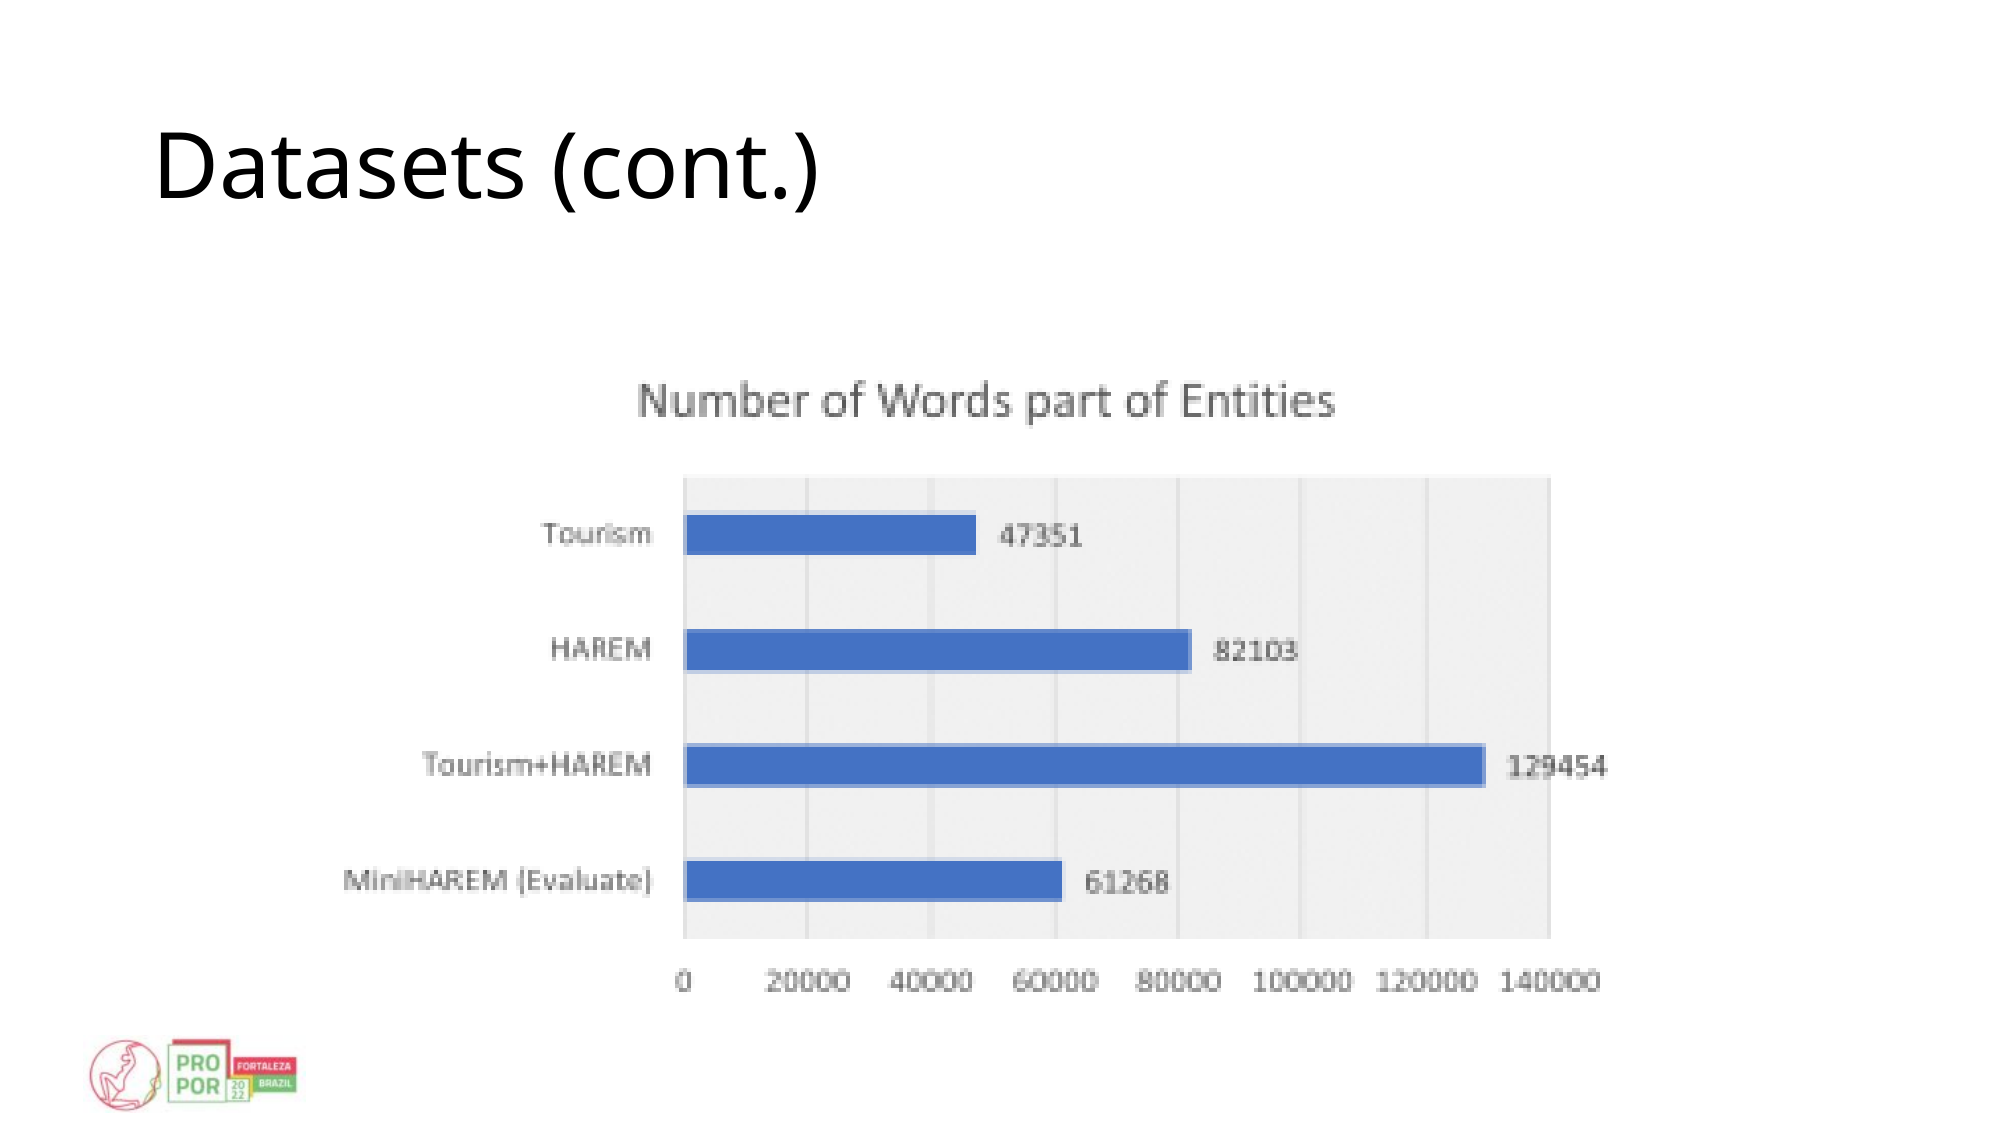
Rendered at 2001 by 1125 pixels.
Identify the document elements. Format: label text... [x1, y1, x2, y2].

picture [83, 1035, 306, 1113]
title Datasets (cont.) [137, 59, 1863, 278]
picture [311, 262, 1656, 1066]
